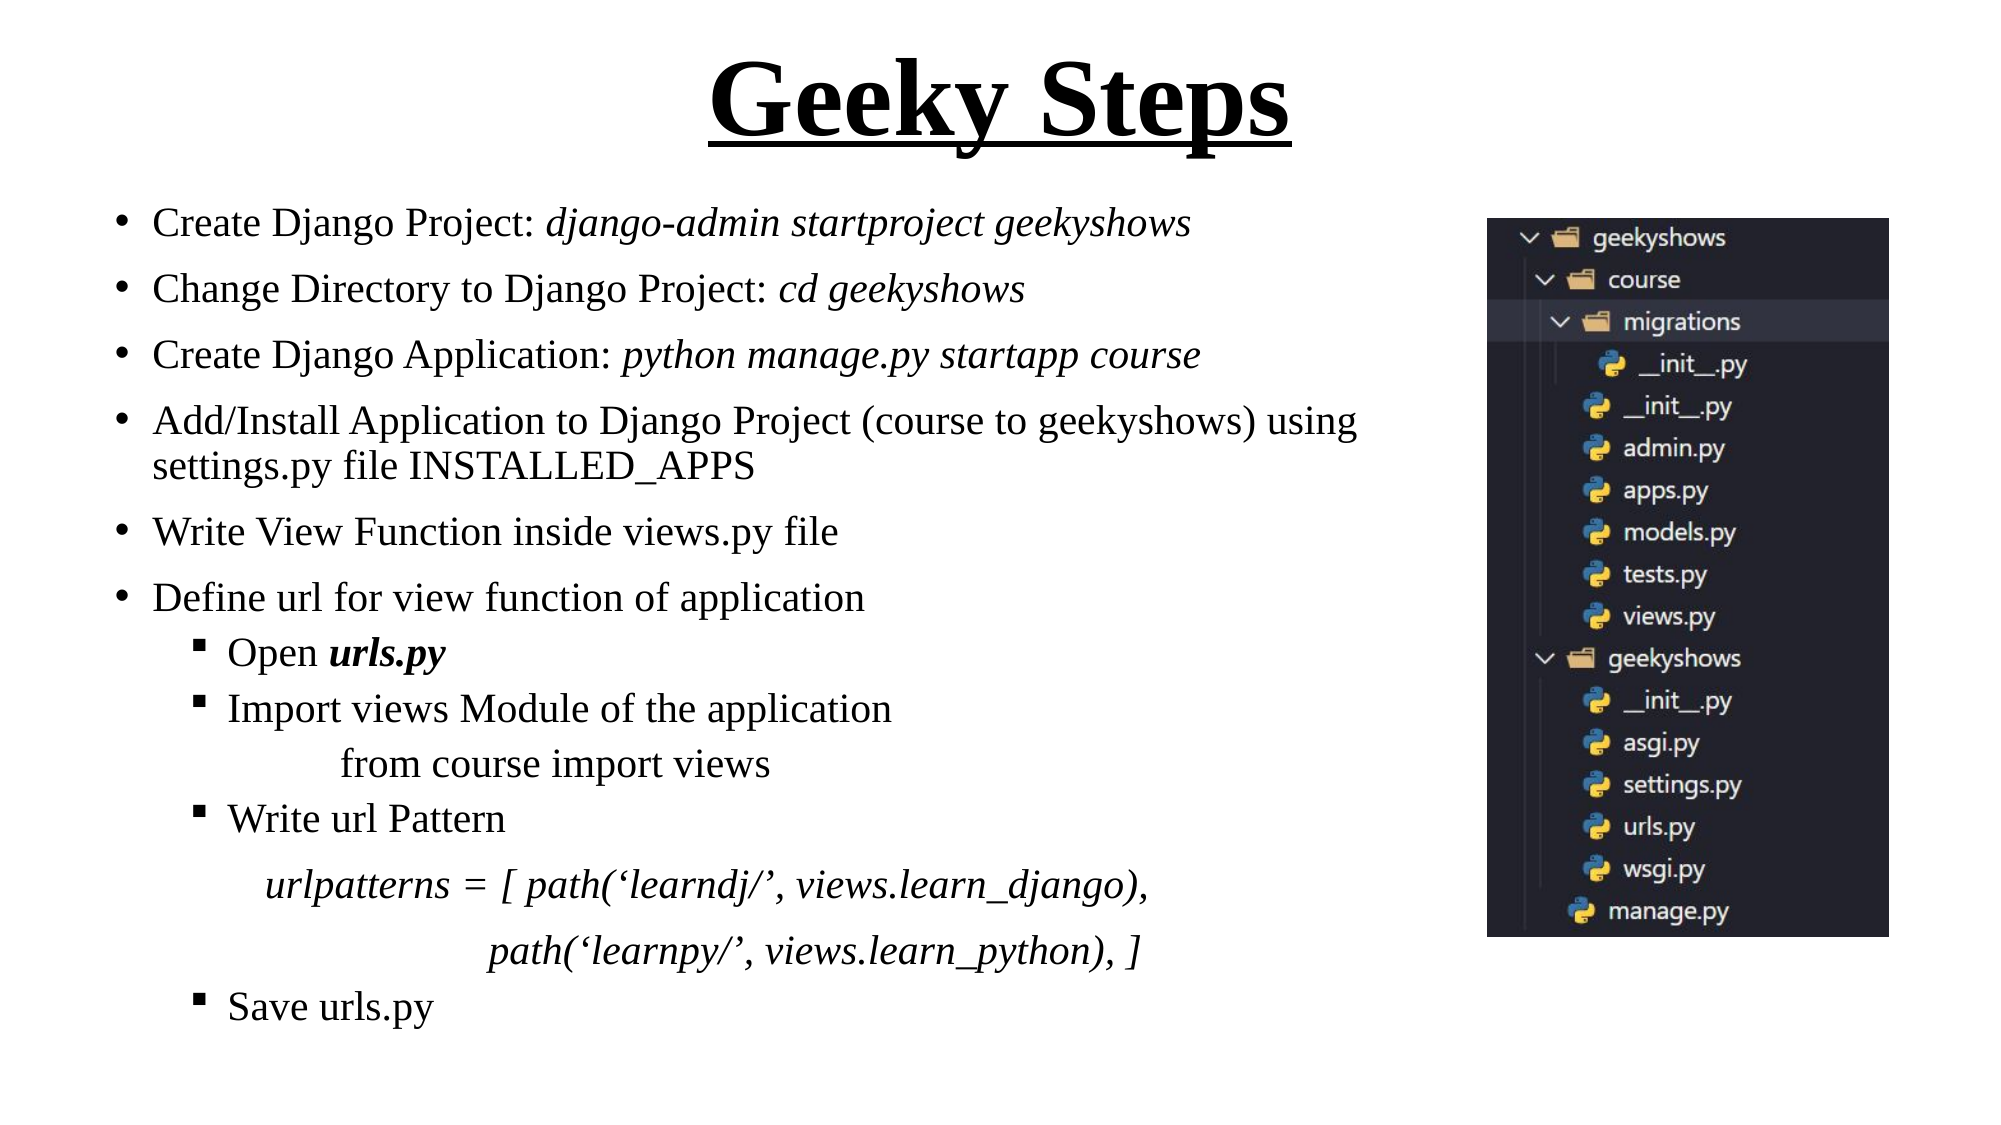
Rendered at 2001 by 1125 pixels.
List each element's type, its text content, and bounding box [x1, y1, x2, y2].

title Geeky Steps [99, 5, 1900, 193]
list Create Django Project: django-admin startproject geekyshows Change Directory to Django Project: cd geekyshows Create Django Application: python manage.py startapp course Add/Install Application to Django Project (course to geekyshows) using settings.py file INSTALLED_APPS Write View Function inside views.py file Define url for view function of application Open urls.py Import views Module of the application from course import views Write url Pattern urlpatterns = [ path(‘learndj/’, views.learn_django), path(‘learnpy/’, views.learn_python), ] Save urls.py [99, 193, 1442, 1090]
picture [1487, 218, 1889, 937]
